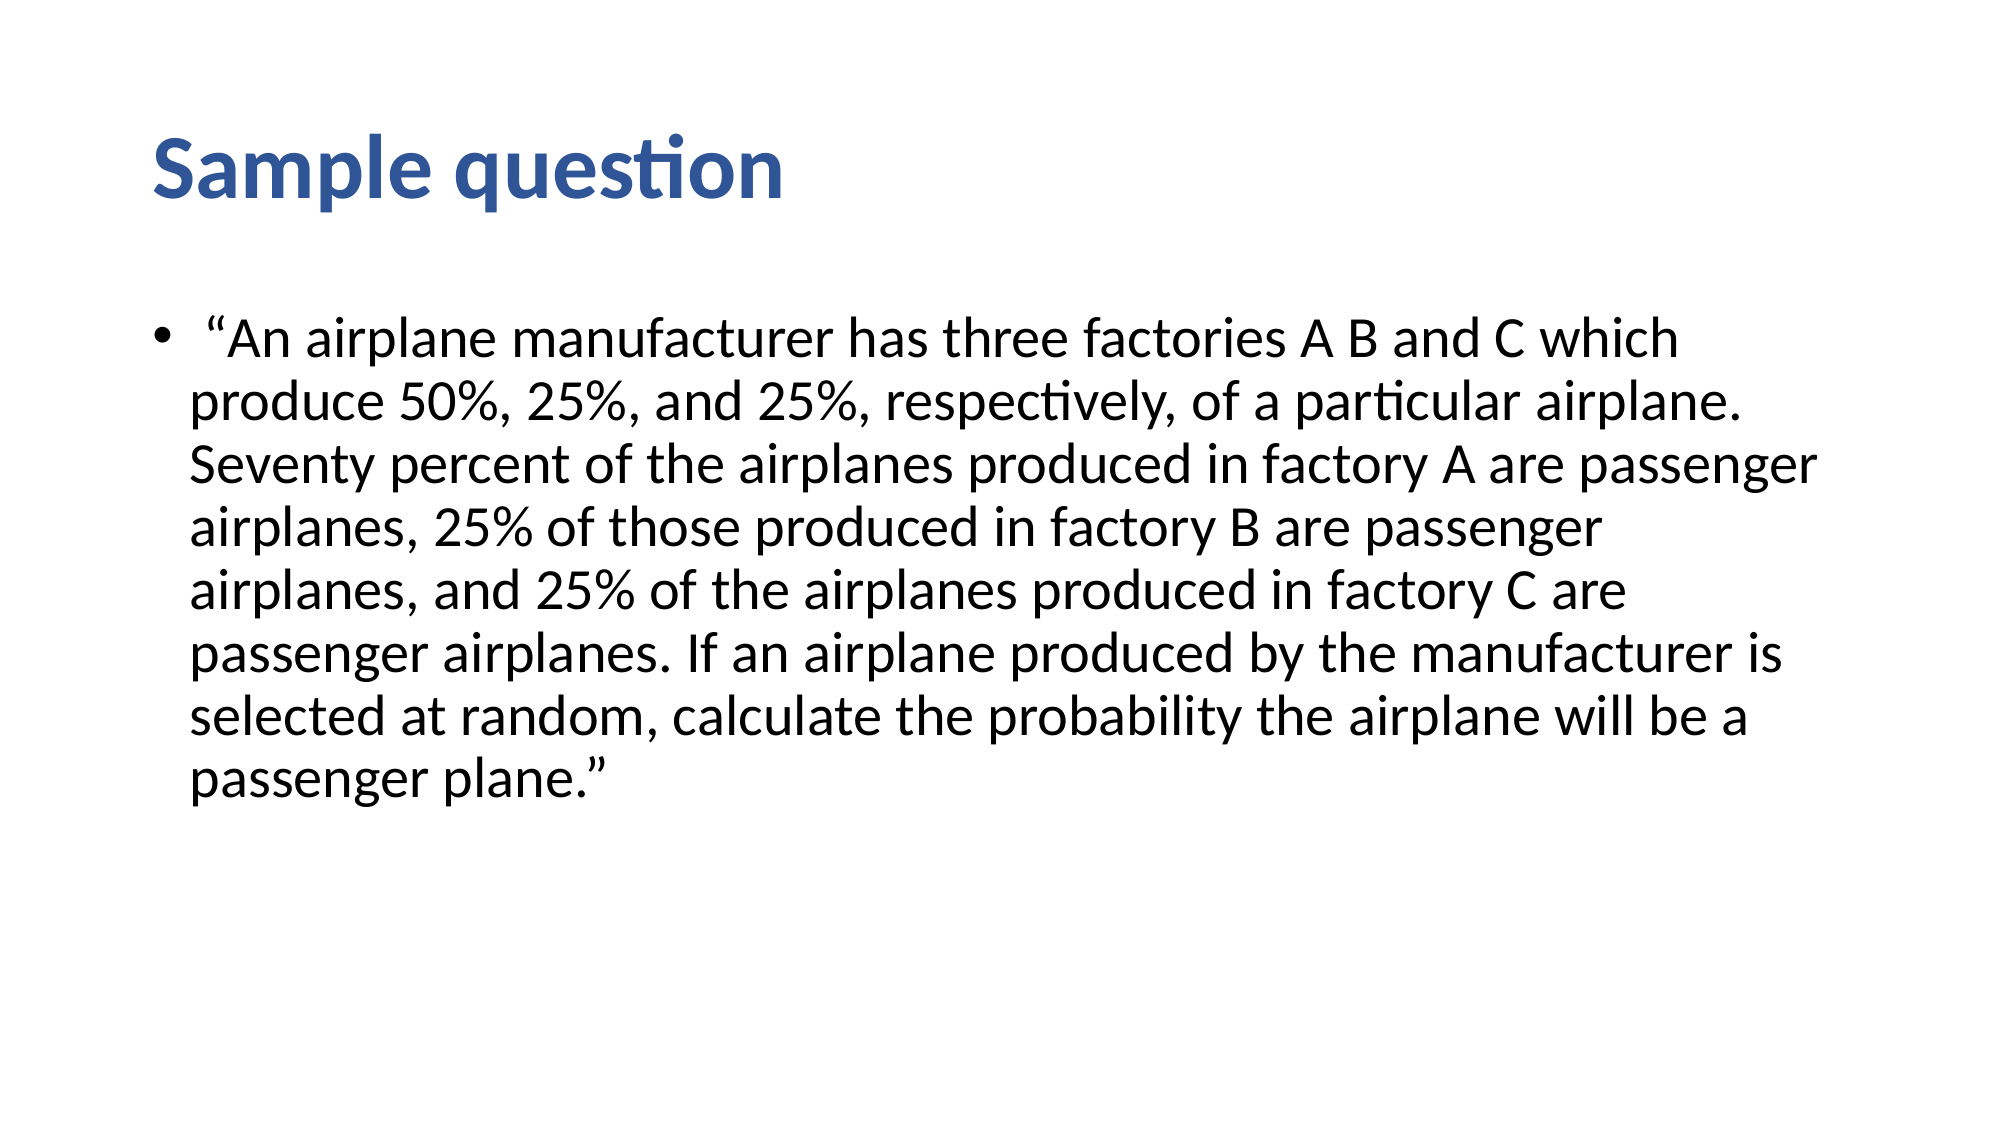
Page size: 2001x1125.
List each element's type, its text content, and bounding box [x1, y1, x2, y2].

title Sample question [137, 59, 1863, 278]
list “An airplane manufacturer has three factories A B and C which produce 50%, 25%, and 25%, respectively, of a particular airplane. Seventy percent of the airplanes produced in factory A are passenger airplanes, 25% of those produced in factory B are passenger airplanes, and 25% of the airplanes produced in factory C are passenger airplanes. If an airplane produced by the manufacturer is selected at random, calculate the probability the airplane will be a passenger plane.” [137, 299, 1863, 1014]
